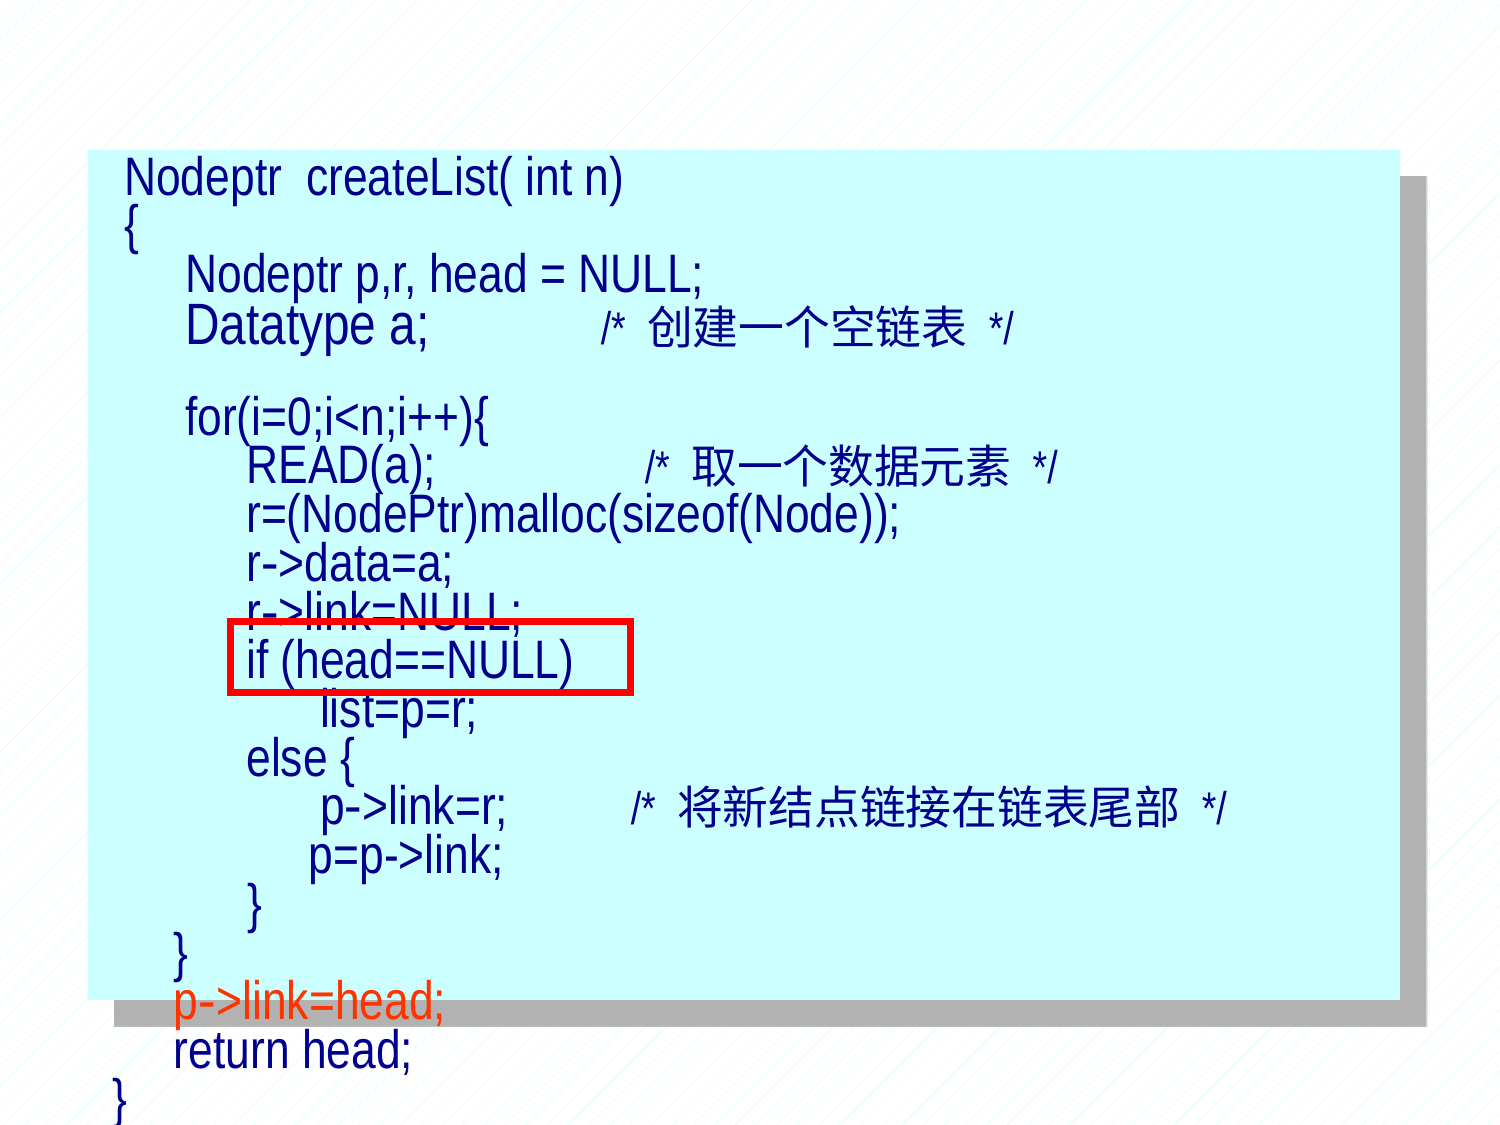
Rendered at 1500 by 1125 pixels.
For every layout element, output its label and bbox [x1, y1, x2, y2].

text_box [0, 148, 1413, 1125]
